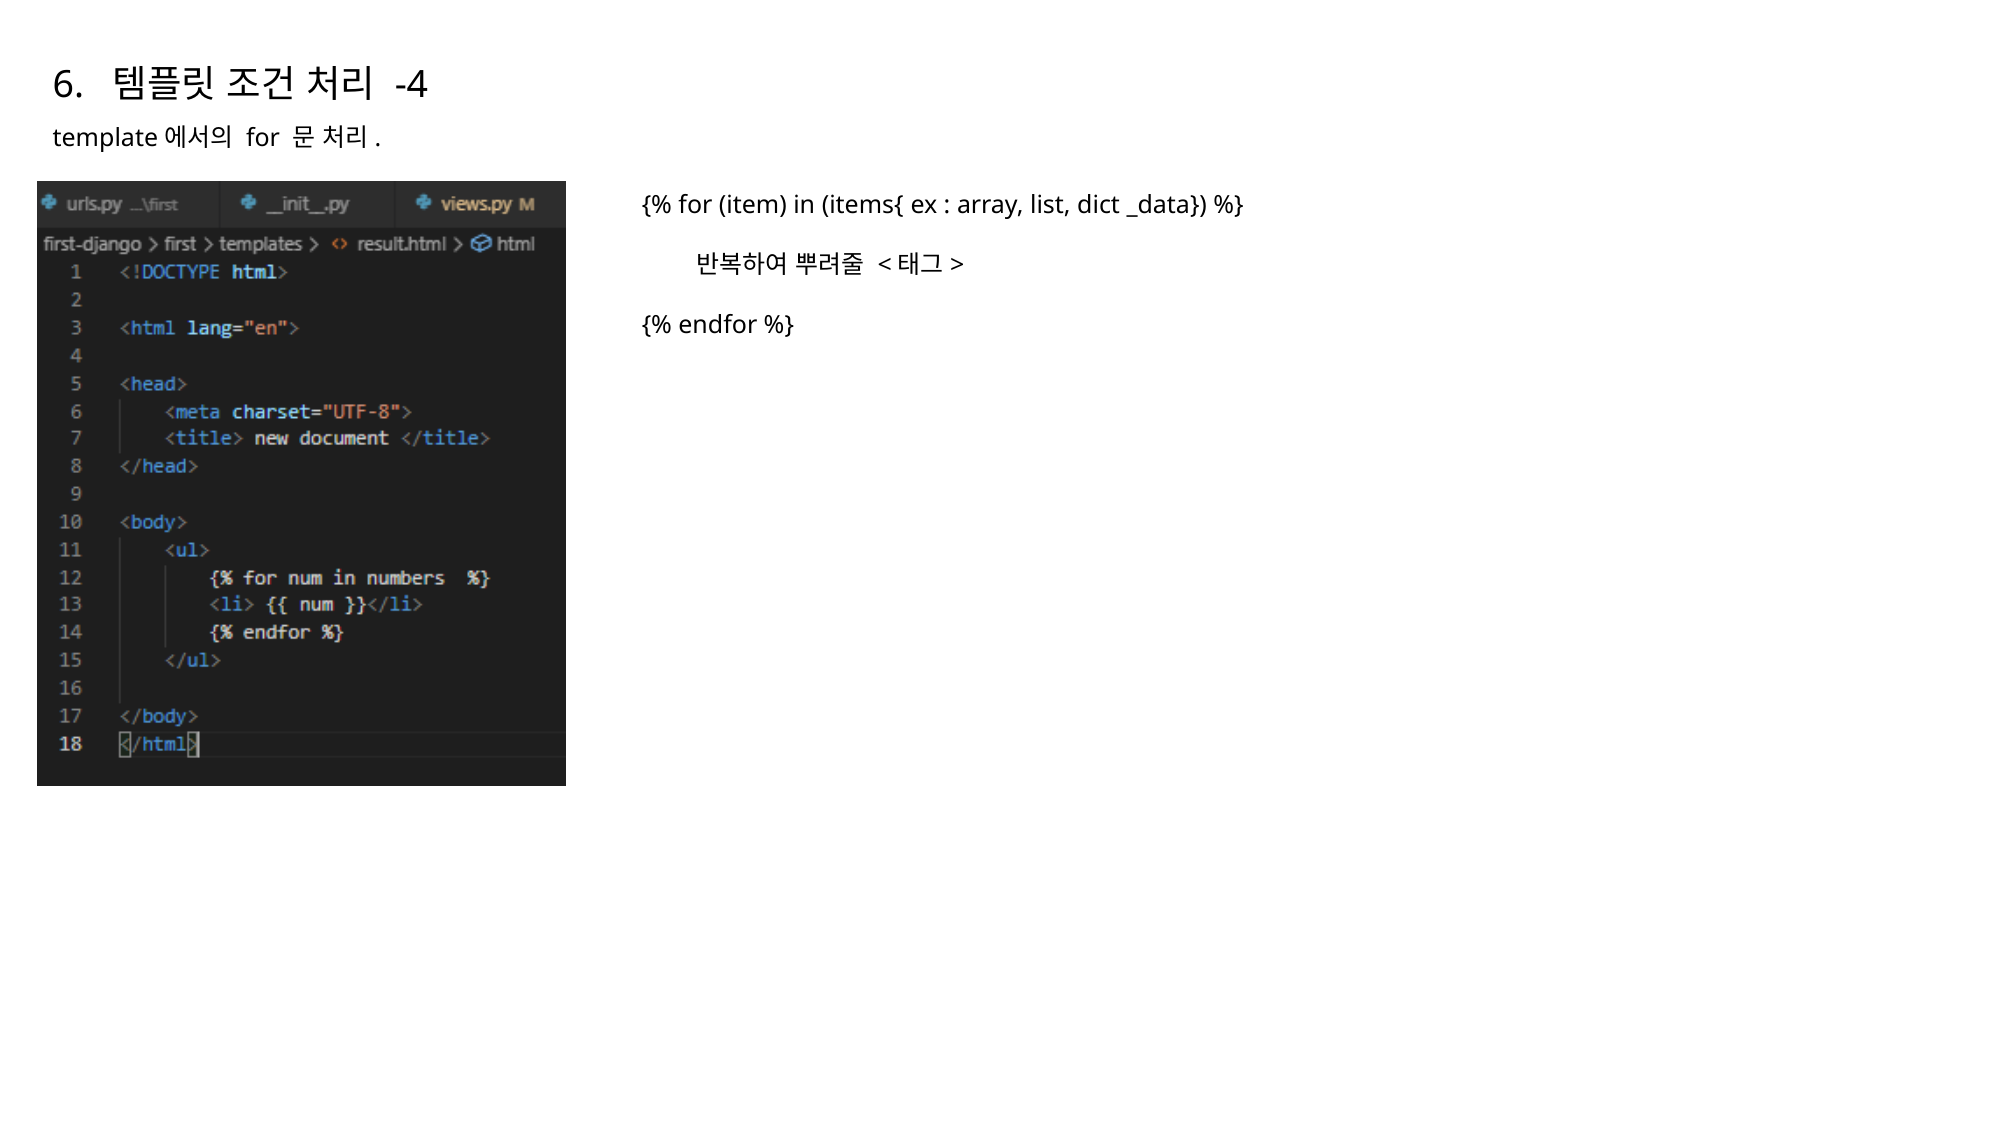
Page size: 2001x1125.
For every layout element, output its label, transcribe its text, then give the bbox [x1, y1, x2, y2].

text_box template에서의 for 문 처리. [37, 113, 561, 159]
picture [37, 181, 566, 786]
text_box {% for (item) in (items{ ex : array, list, dict _data}) %} 반복하여 뿌려줄 <태그> {% endfor %} [627, 181, 1640, 446]
text_box 6. 템플릿 조건 처리 -4 [37, 52, 536, 113]
